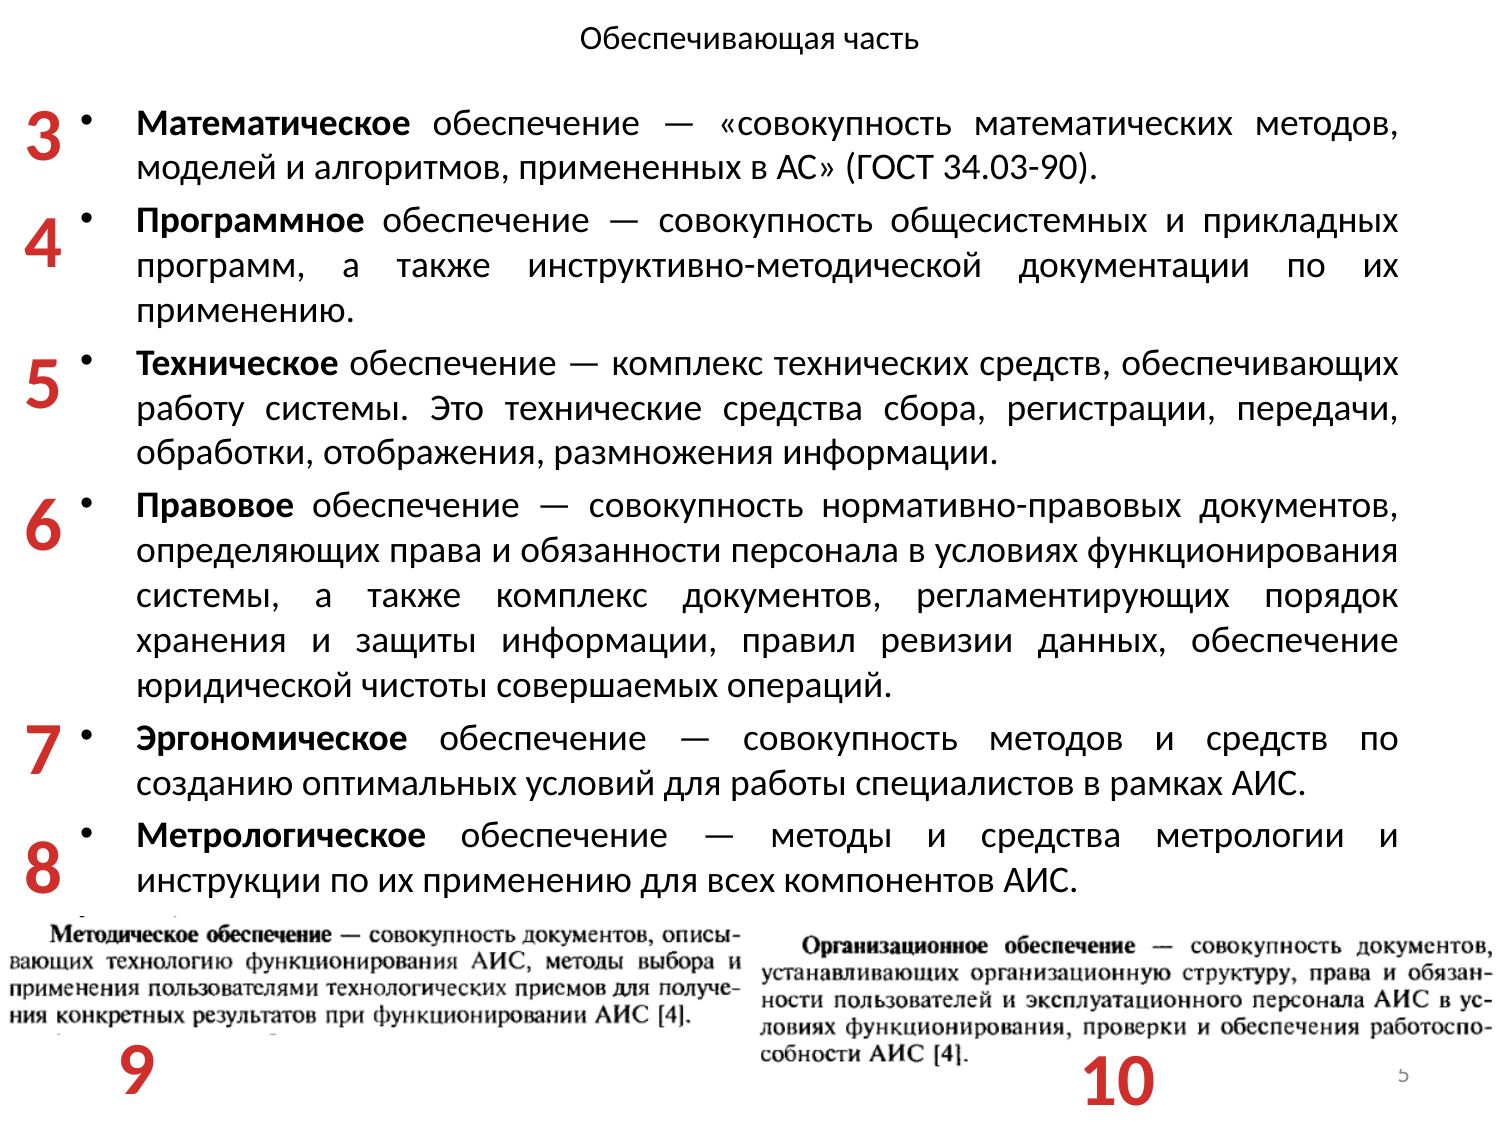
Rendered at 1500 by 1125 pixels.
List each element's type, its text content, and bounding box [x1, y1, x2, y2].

text_box 5 [9, 326, 79, 432]
text_box 4 [9, 184, 79, 290]
picture [0, 915, 1500, 1069]
list Математическое обеспечение — «совокупность математических методов, моделей и алгоритмов, примененных в АС» (ГОСТ 34.03-90). Программное обеспечение — совокупность общесистемных и прикладных программ, а также инструктивно-методической документации по их применению. Техническое обеспечение — комплекс технических средств, обеспечивающих работу системы. Это технические средства сбора, регистрации, передачи, обработки, отображения, размножения информации. Правовое обеспечение — совокупность нормативно-правовых документов, определяющих права и обязанности персонала в условиях функционирования системы, а также комплекс документов, регламентирующих порядок хранения и защиты информации, правил ревизии данных, обеспечение юридической чистоты совершаемых операций. Эргономическое обеспечение — совокупность методов и средств по созданию оптимальных условий для работы специалистов в рамках АИС. Метрологическое обеспечение — методы и средства метрологии и инструкции по их применению для всех компонентов АИС. [64, 90, 1415, 833]
text_box 6 [9, 468, 79, 574]
title Обеспечивающая часть [75, 7, 1425, 65]
text_box 10 [1064, 1077, 1171, 1125]
text_box 9 [102, 1045, 171, 1117]
text_box 3 [9, 78, 79, 184]
slide_number 5 [1171, 1077, 1425, 1103]
text_box 7 [9, 692, 79, 798]
text_box 8 [9, 810, 79, 914]
